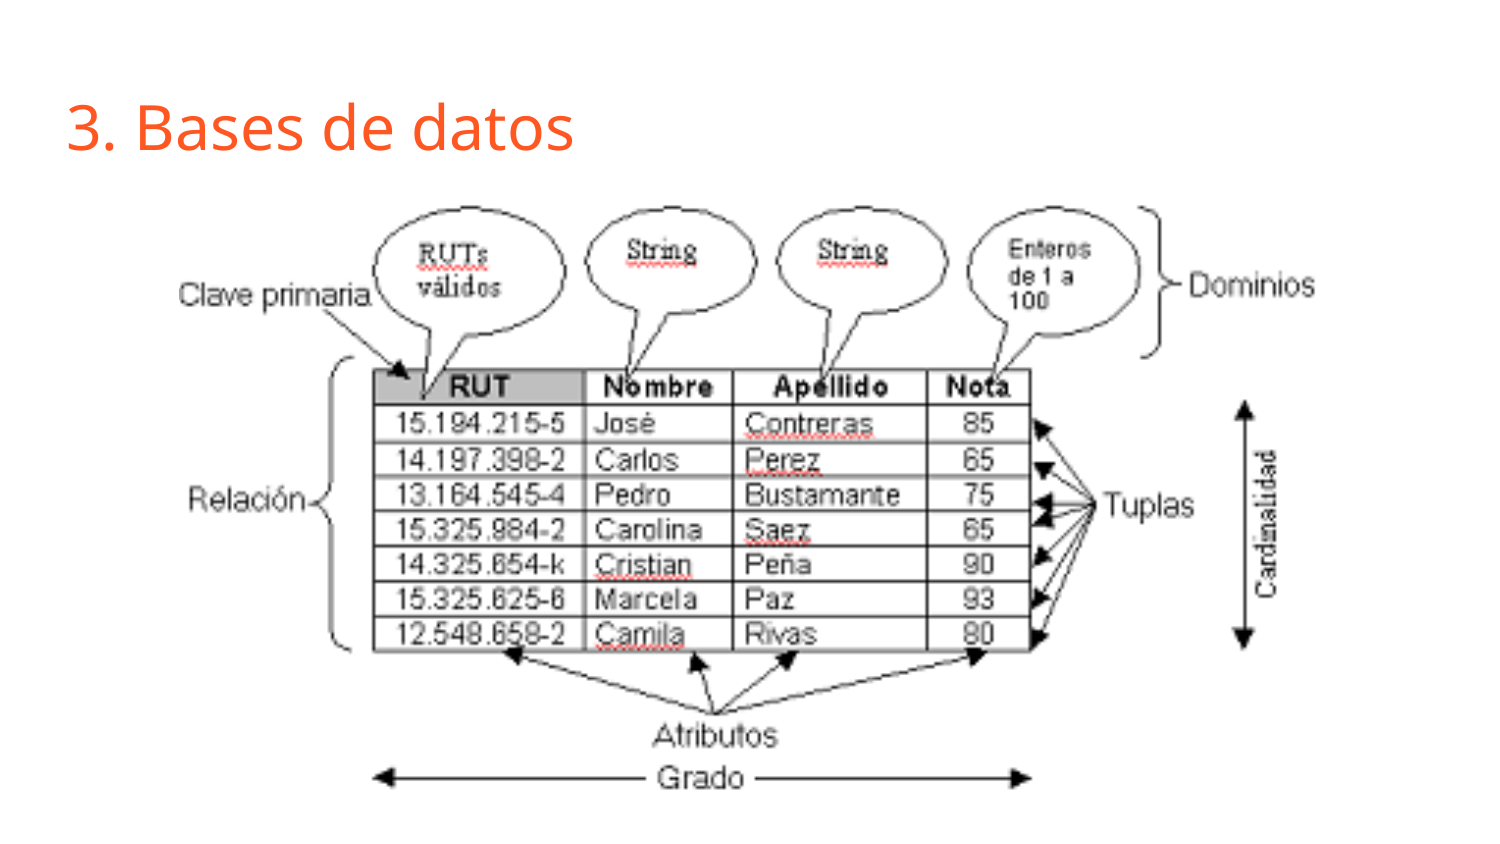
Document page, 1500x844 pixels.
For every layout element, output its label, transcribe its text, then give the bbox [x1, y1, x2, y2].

picture [179, 204, 1321, 834]
title 3. Bases de datos [51, 72, 1449, 167]
